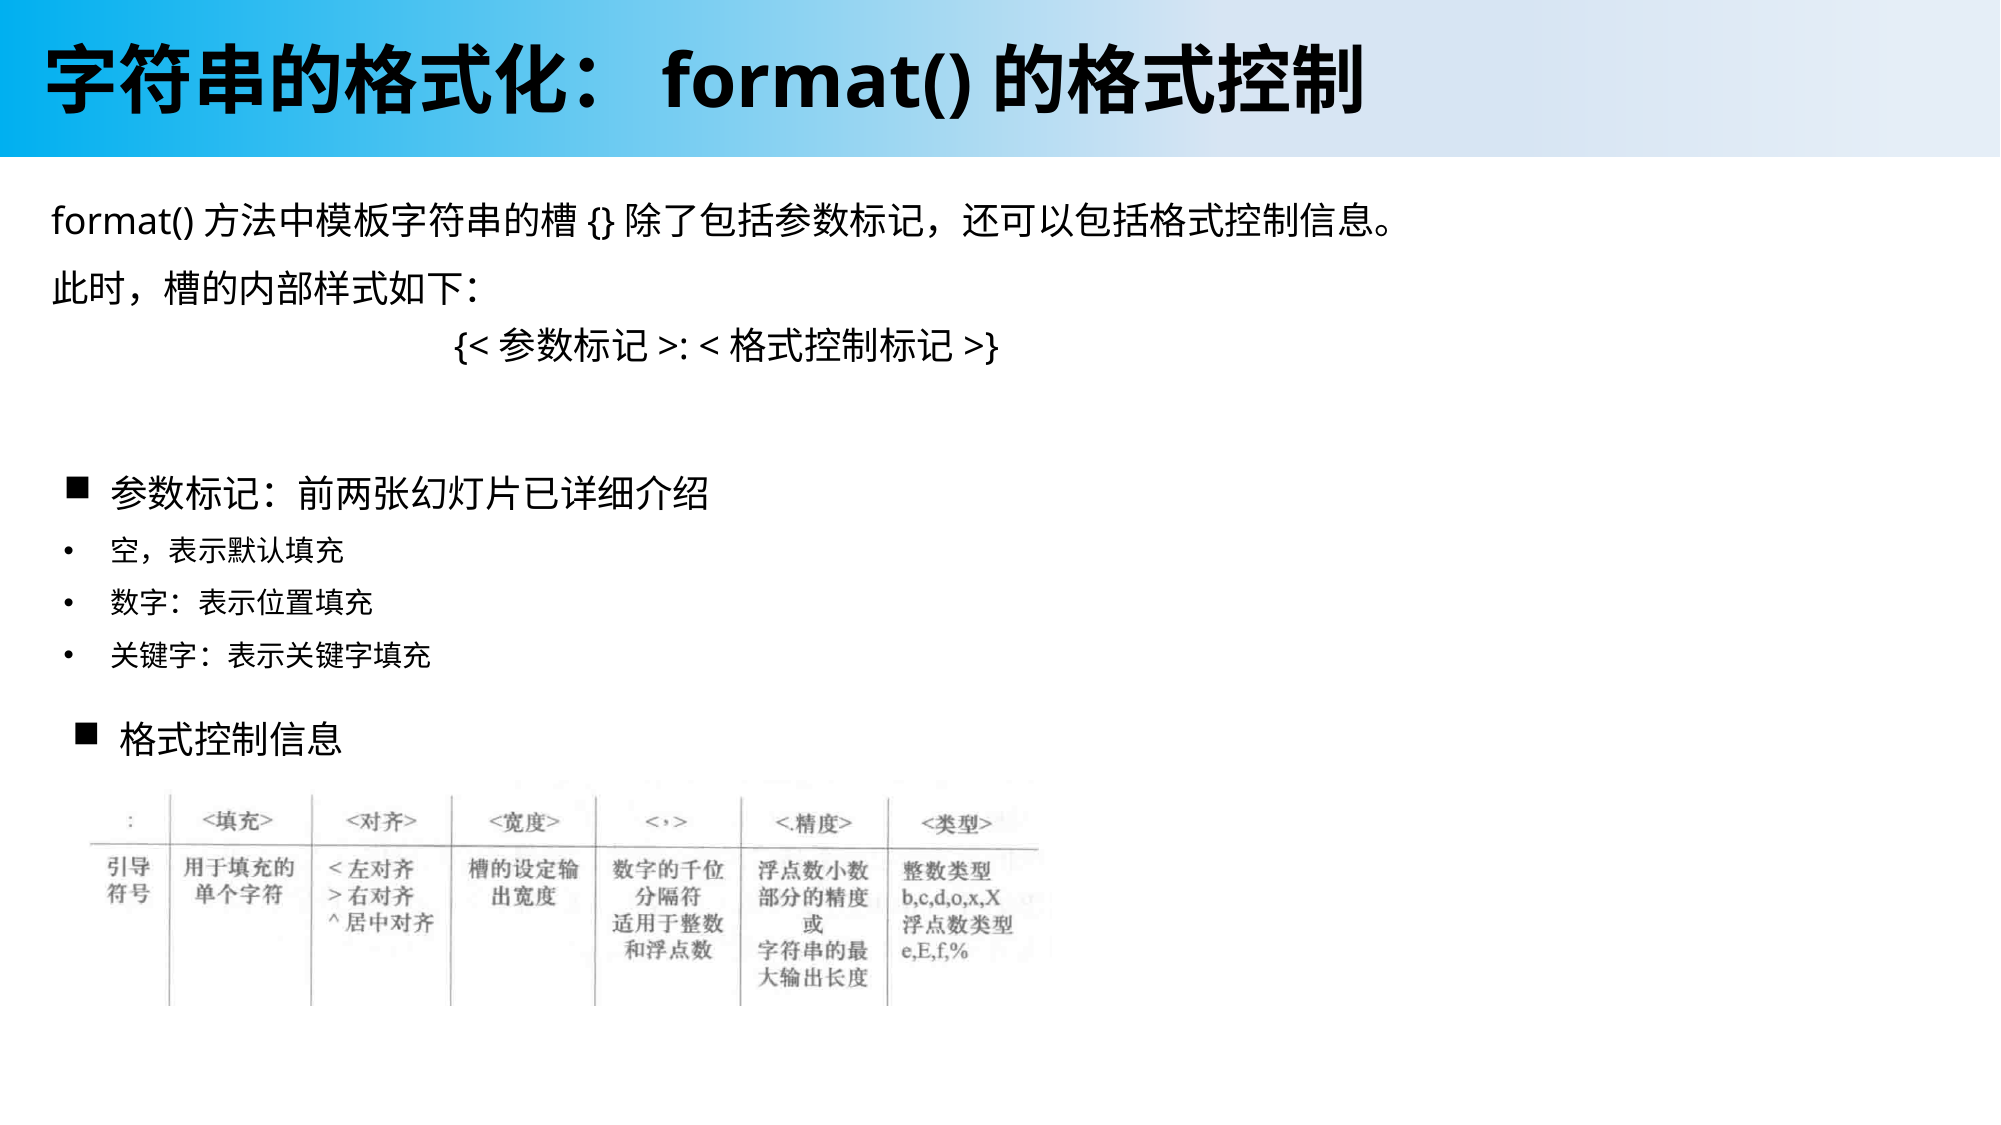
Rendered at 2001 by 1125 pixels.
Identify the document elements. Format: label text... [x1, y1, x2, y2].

text_box format()方法中模板字符串的槽{}除了包括参数标记，还可以包括格式控制信息。此时，槽的内部样式如下： {<参数标记>: <格式控制标记>} [36, 167, 1417, 375]
text_box 格式控制信息 [57, 685, 948, 769]
picture [49, 0, 2000, 157]
picture [78, 780, 1052, 1006]
text_box 参数标记：前两张幻灯片已详细介绍 空，表示默认填充 数字：表示位置填充 关键字：表示关键字填充 [48, 439, 939, 680]
